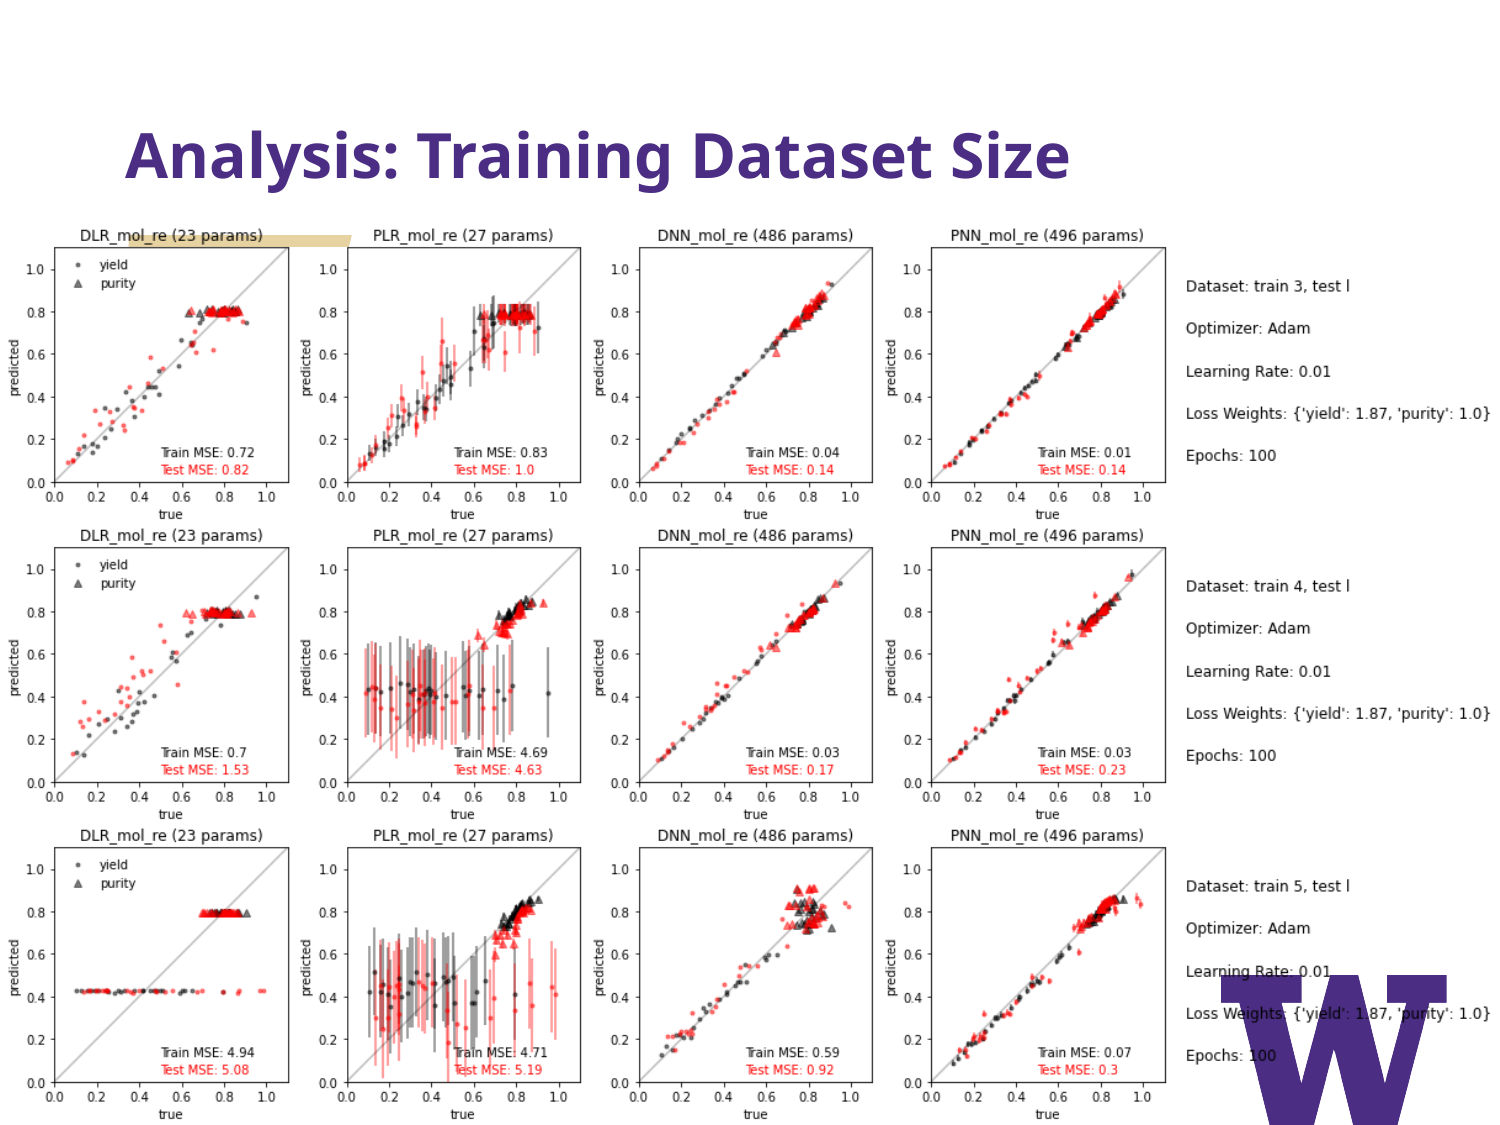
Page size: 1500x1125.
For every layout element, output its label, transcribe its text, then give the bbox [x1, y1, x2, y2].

title Analysis: Training Dataset Size [110, 35, 1453, 199]
picture [0, 220, 1500, 1125]
